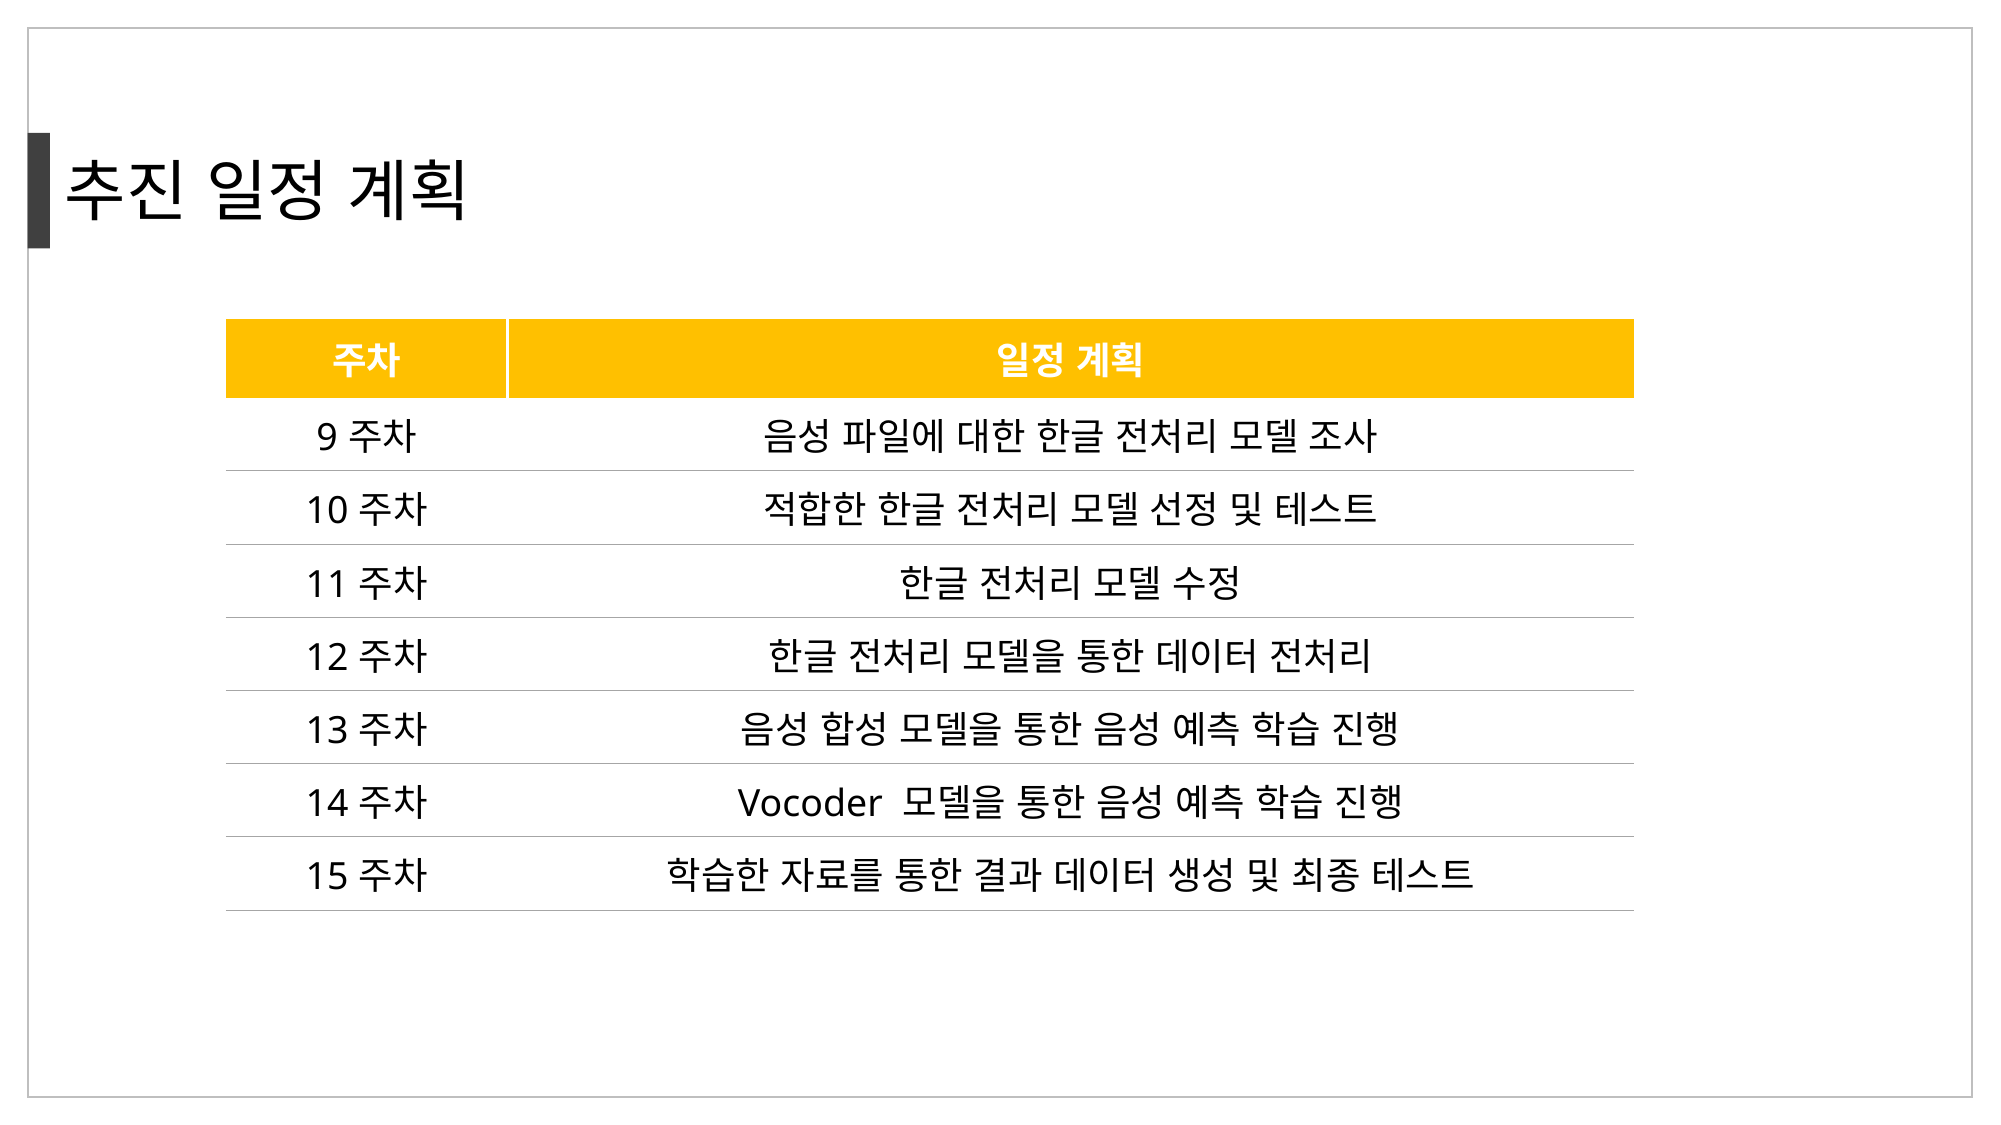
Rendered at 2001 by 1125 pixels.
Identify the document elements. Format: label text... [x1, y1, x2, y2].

table_cell Vocoder 모델을 통한 음성 예측 학습 진행 [508, 764, 1634, 836]
text_box [27, 27, 1973, 1098]
table_header 주차 [226, 319, 506, 398]
text_box [27, 132, 51, 249]
table_cell 15주차 [226, 837, 508, 910]
text_box 추진 일정 계획 [49, 141, 847, 317]
table_cell 9주차 [226, 398, 508, 470]
table_cell 적합한 한글 전처리 모델 선정 및 테스트 [508, 471, 1634, 544]
table_cell 10주차 [226, 471, 508, 544]
table_cell 12주차 [226, 618, 508, 690]
table_cell 학습한 자료를 통한 결과 데이터 생성 및 최종 테스트 [508, 837, 1634, 910]
table_cell 13주차 [226, 691, 508, 763]
table_cell 음성 합성 모델을 통한 음성 예측 학습 진행 [508, 691, 1634, 763]
table_header 일정 계획 [509, 319, 1634, 398]
table_cell 음성 파일에 대한 한글 전처리 모델 조사 [508, 398, 1634, 470]
table_cell 14주차 [226, 764, 508, 836]
table_cell 한글 전처리 모델 수정 [508, 545, 1634, 617]
table_cell 한글 전처리 모델을 통한 데이터 전처리 [508, 618, 1634, 690]
table_cell 11주차 [226, 545, 508, 617]
